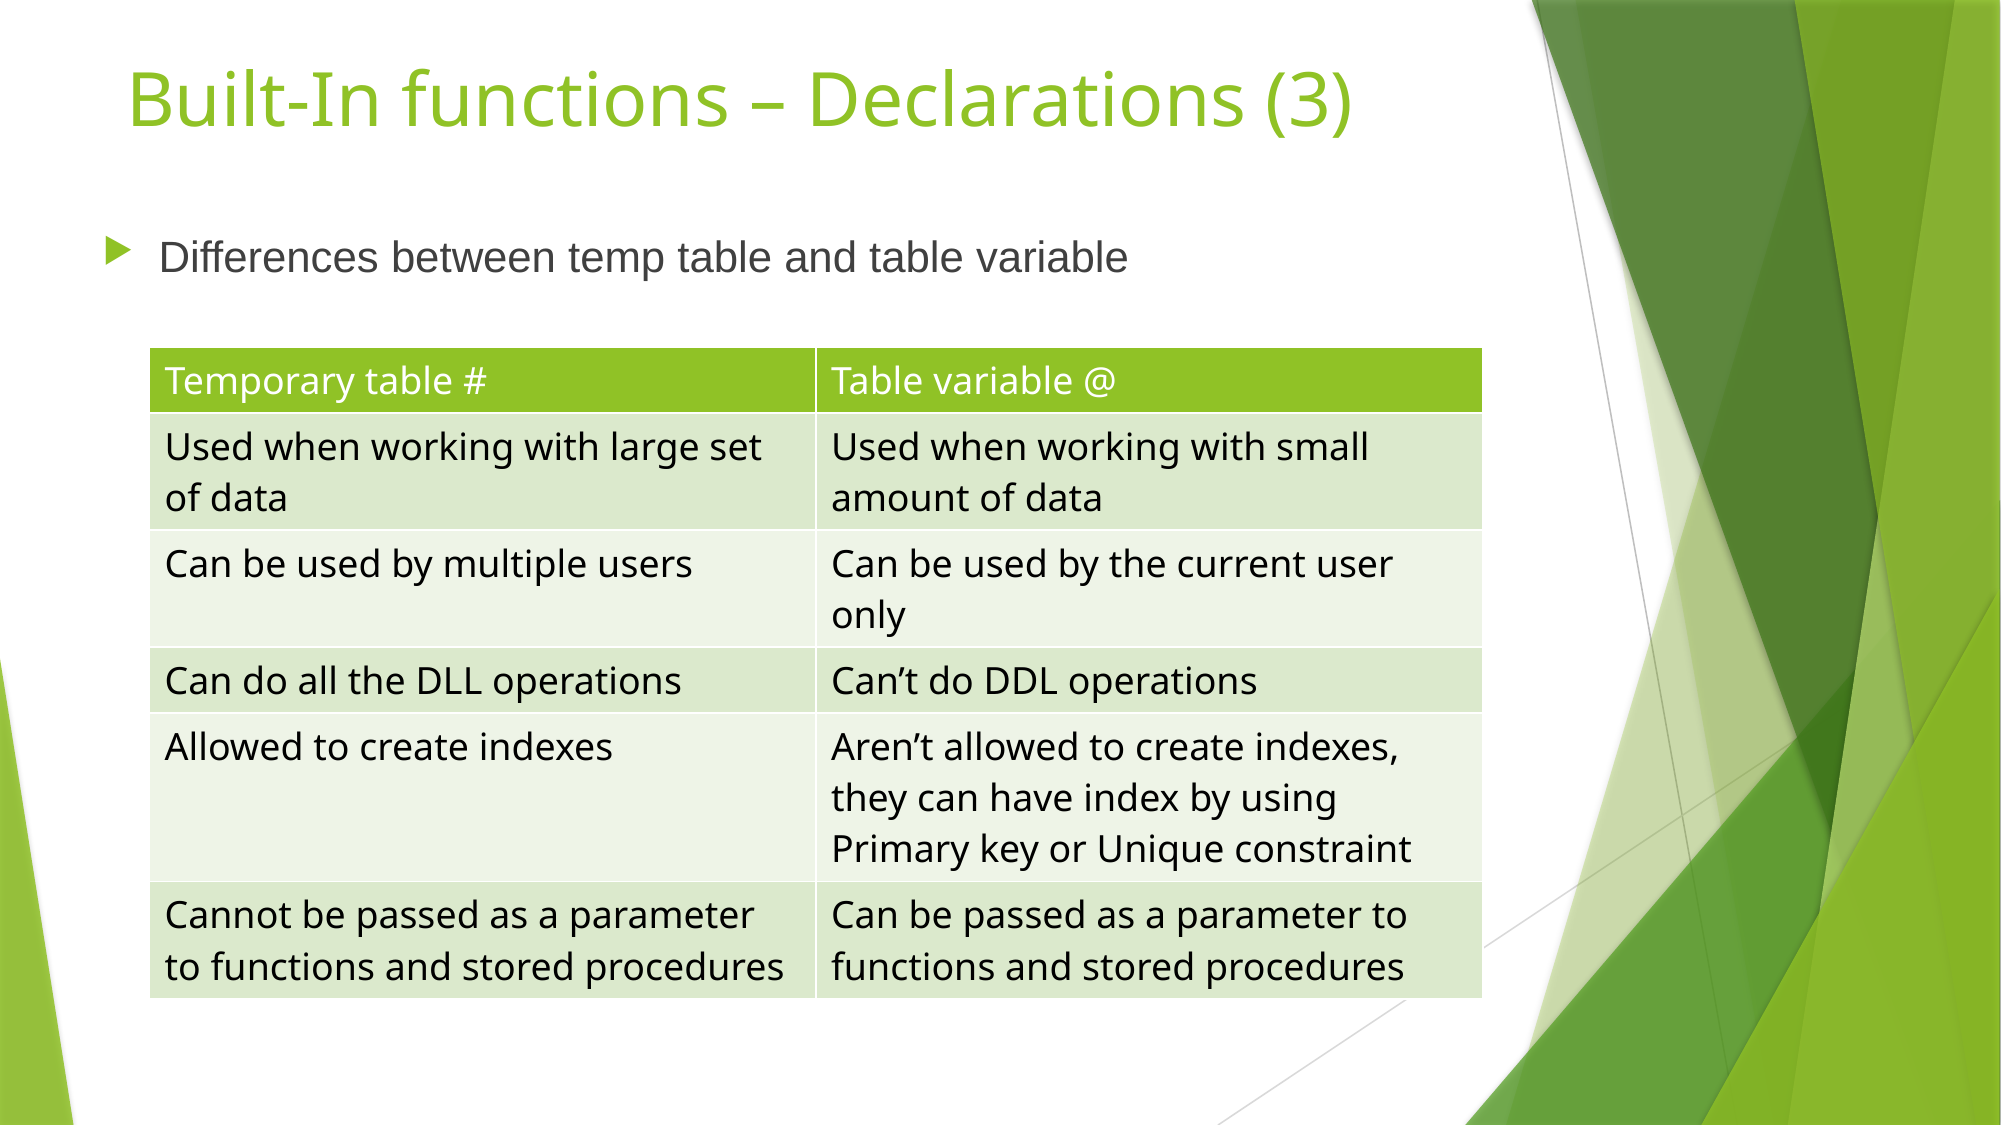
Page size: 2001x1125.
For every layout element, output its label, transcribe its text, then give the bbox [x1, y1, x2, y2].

table_cell Can be used by multiple users [150, 531, 815, 646]
table_header Temporary table # [150, 348, 815, 412]
table_cell Allowed to create indexes [150, 714, 815, 881]
table_cell Can be passed as a parameter to functions and stored procedures [817, 882, 1482, 998]
table_cell Aren’t allowed to create indexes, they can have index by using Primary key or Unique constraint [817, 714, 1482, 881]
title Built-In functions – Declarations (3) [111, 43, 1522, 261]
table_cell Cannot be passed as a parameter to functions and stored procedures [150, 882, 815, 998]
table_cell Can do all the DLL operations [150, 648, 815, 712]
list Differences between temp table and table variable [87, 221, 1498, 858]
table_header Table variable @ [817, 348, 1482, 412]
table_cell Used when working with large set of data [150, 414, 815, 529]
table_cell Used when working with small amount of data [817, 414, 1482, 529]
table_cell Can be used by the current user only [817, 531, 1482, 646]
table_cell Can’t do DDL operations [817, 648, 1482, 712]
